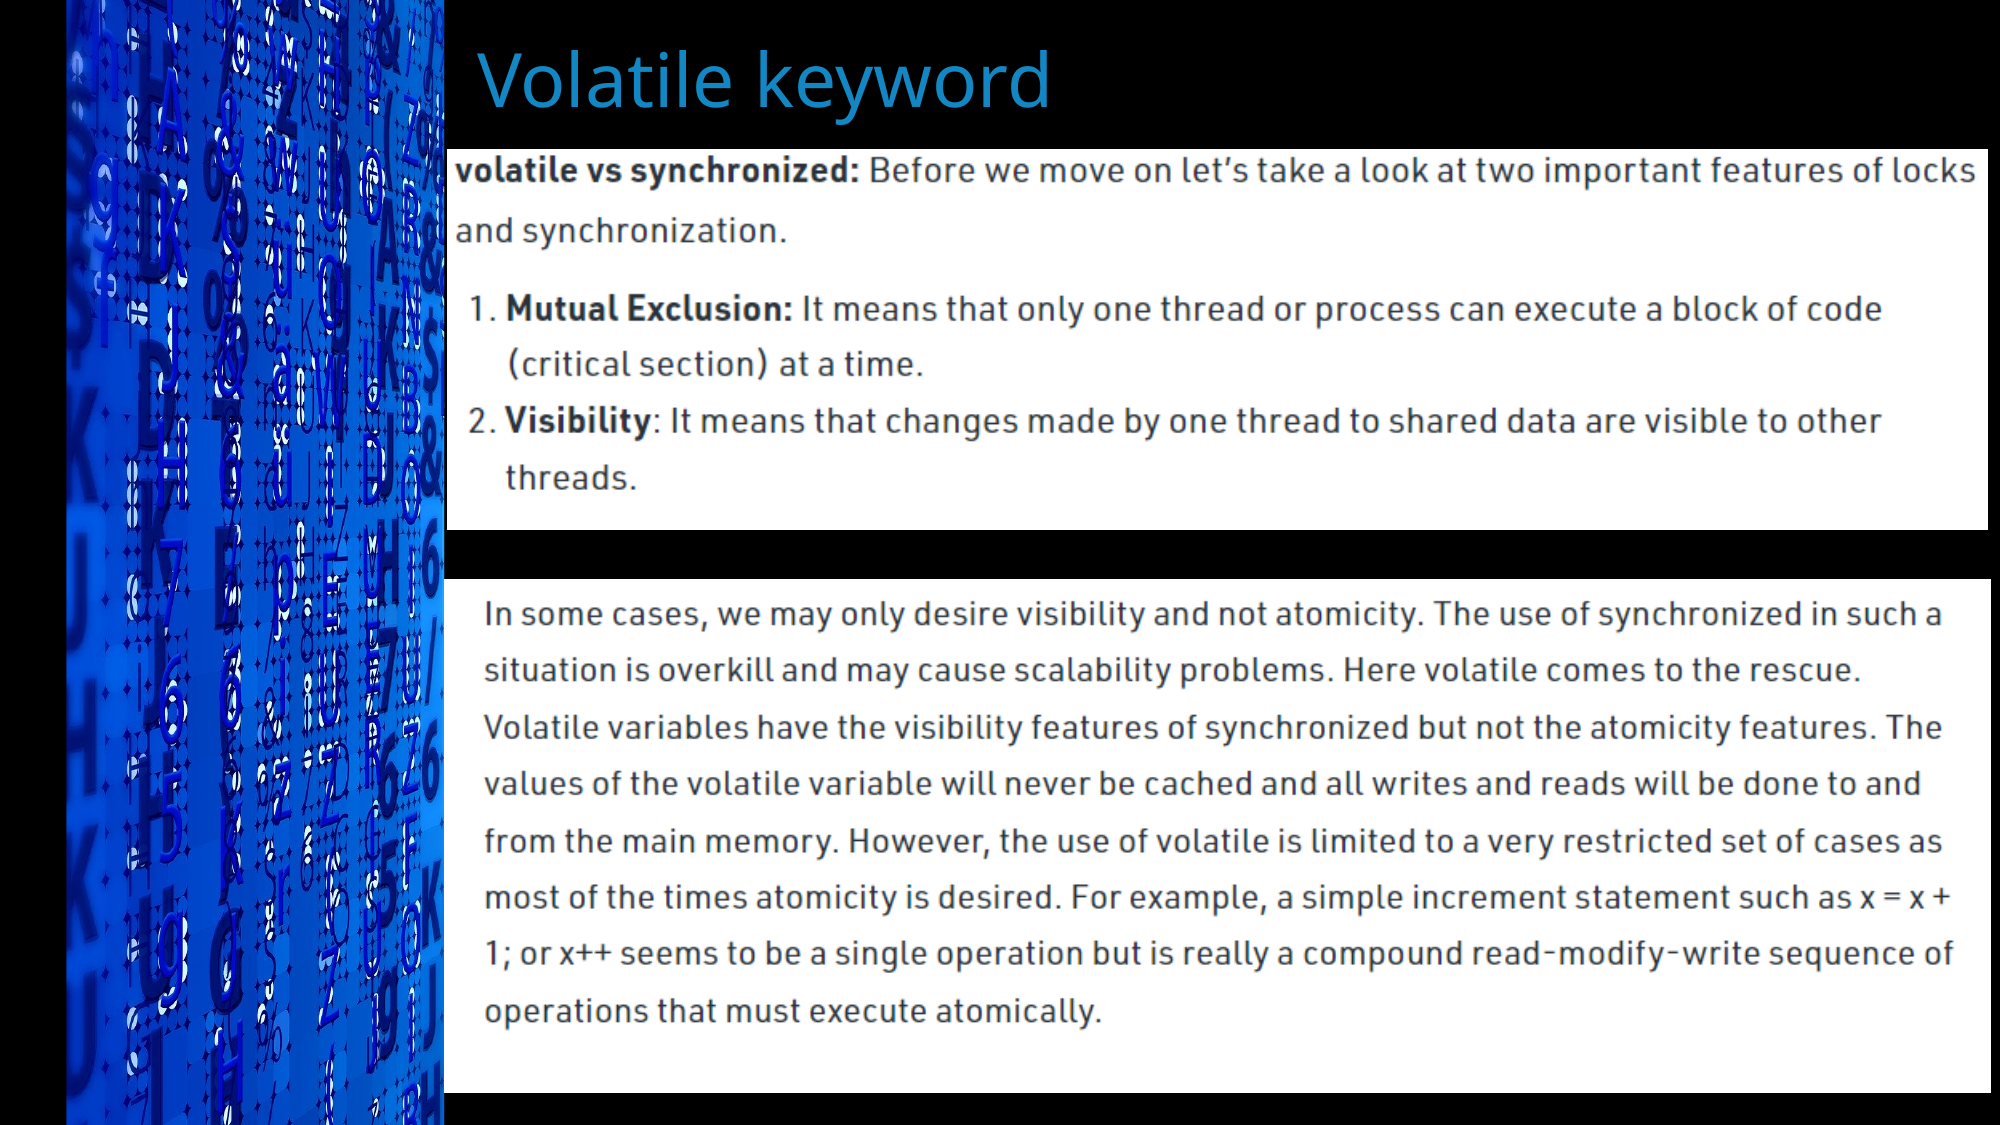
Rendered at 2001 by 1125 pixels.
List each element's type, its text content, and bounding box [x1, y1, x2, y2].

text_box Volatile keyword [474, 30, 2000, 123]
picture [447, 149, 1988, 531]
picture [66, 0, 1991, 1125]
